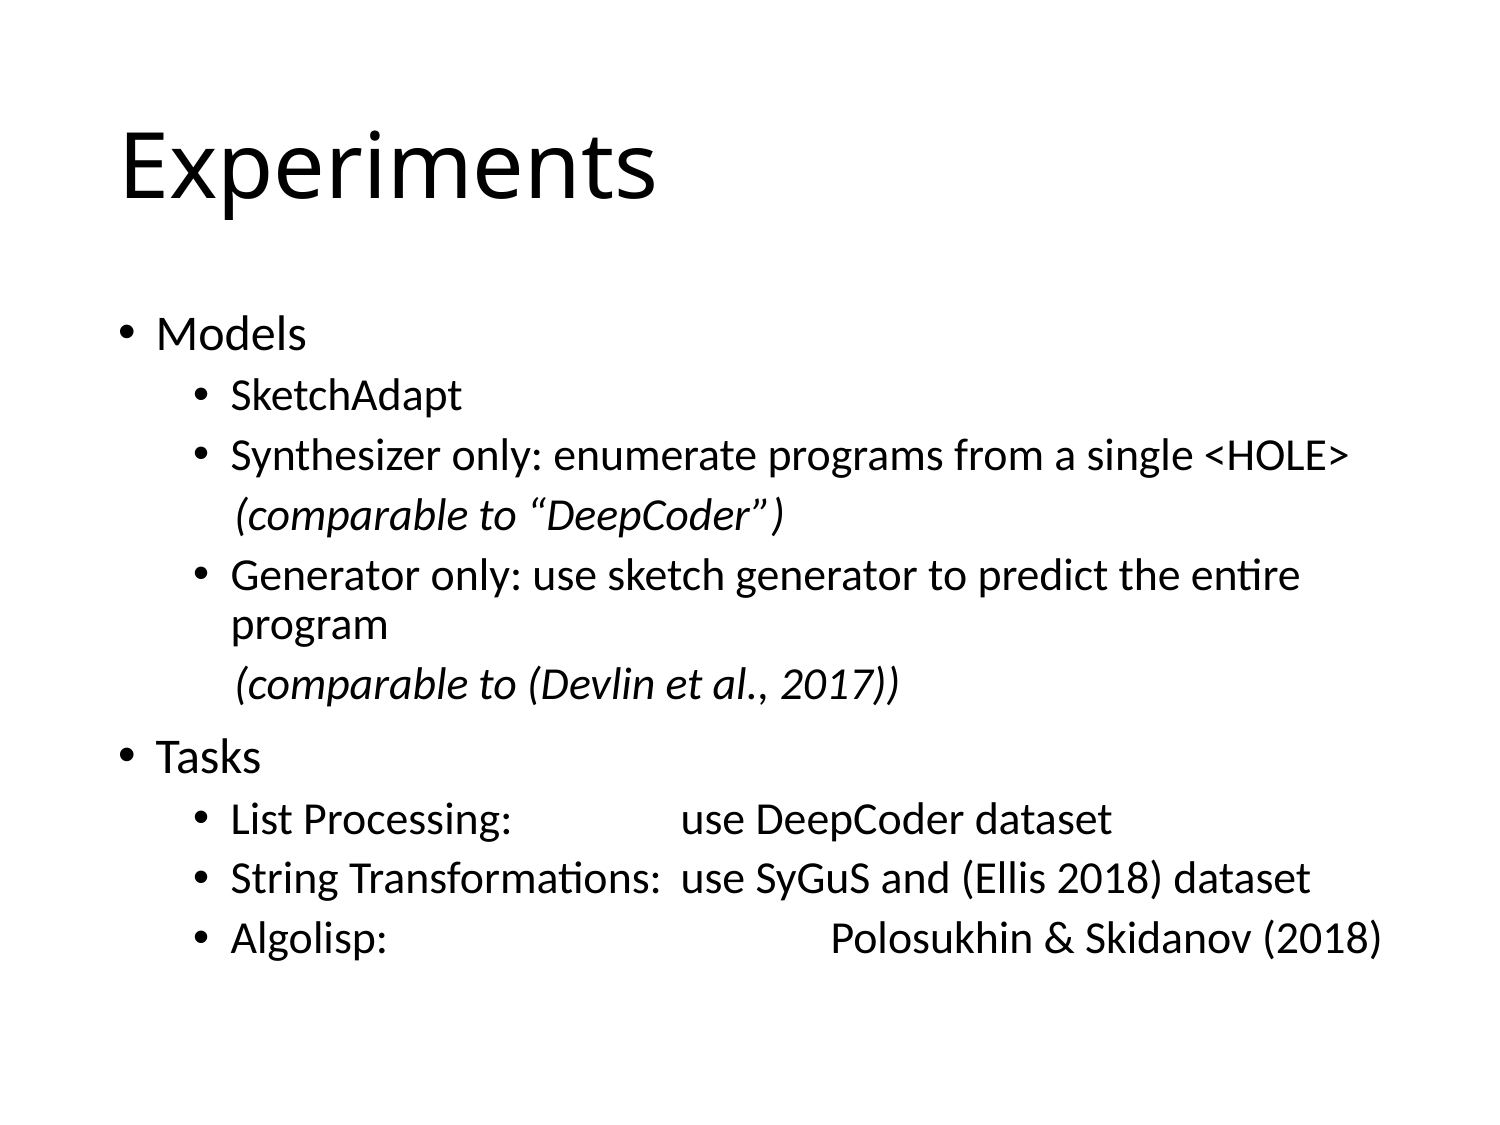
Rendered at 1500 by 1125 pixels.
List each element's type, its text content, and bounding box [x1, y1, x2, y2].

list Models SketchAdapt Synthesizer only: enumerate programs from a single <HOLE> (comparable to “DeepCoder”) Generator only: use sketch generator to predict the entire program (comparable to (Devlin et al., 2017)) Tasks List Processing: use DeepCoder dataset String Transformations: use SyGuS and (Ellis 2018) dataset Algolisp: Polosukhin & Skidanov (2018) [103, 299, 1472, 1014]
title Experiments [103, 59, 1397, 278]
